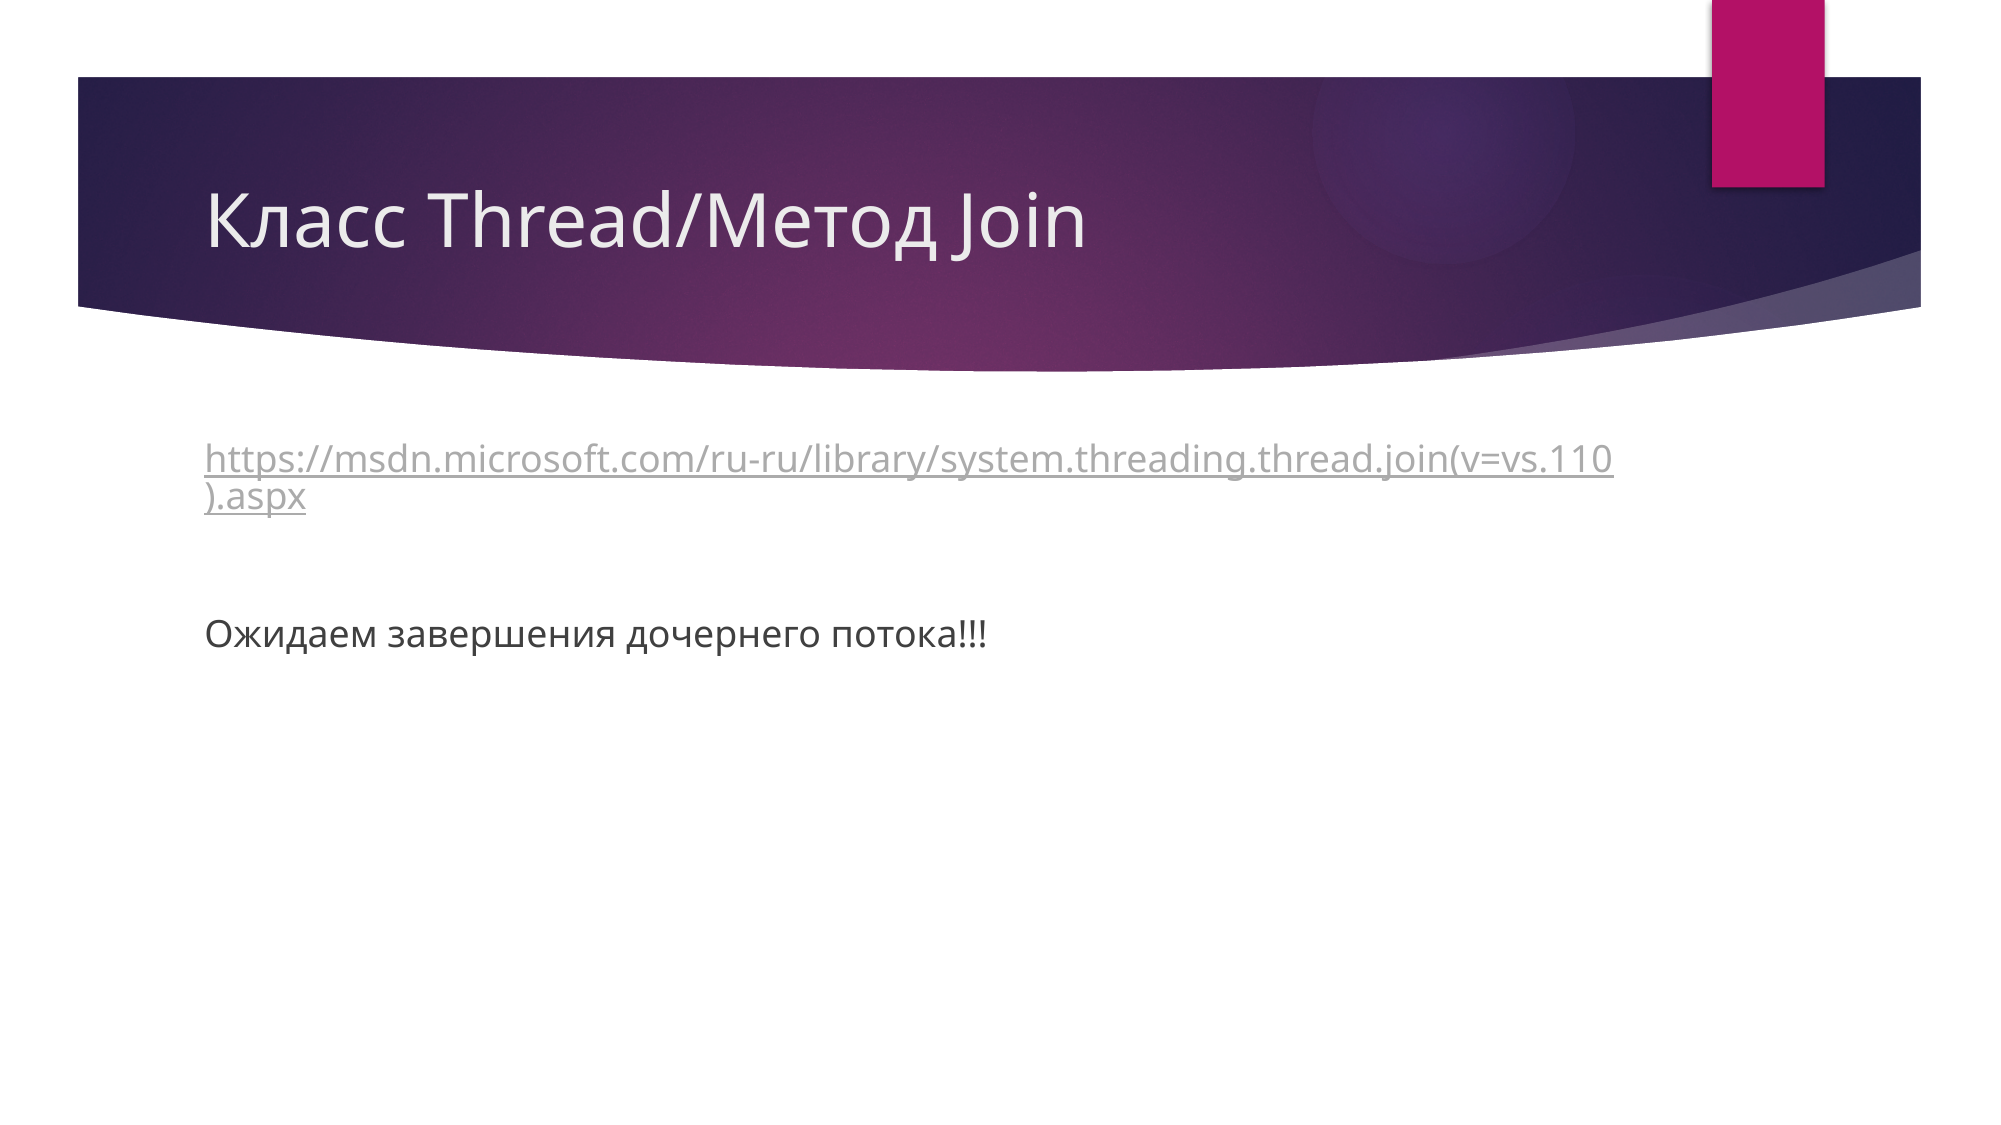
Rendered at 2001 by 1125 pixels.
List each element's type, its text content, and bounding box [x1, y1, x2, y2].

list https://msdn.microsoft.com/ru-ru/library/system.threading.thread.join(v=vs.110).aspx Ожидаем завершения дочернего потока!!! [189, 427, 1638, 988]
title Класс Thread/Метод Join [189, 159, 1627, 276]
